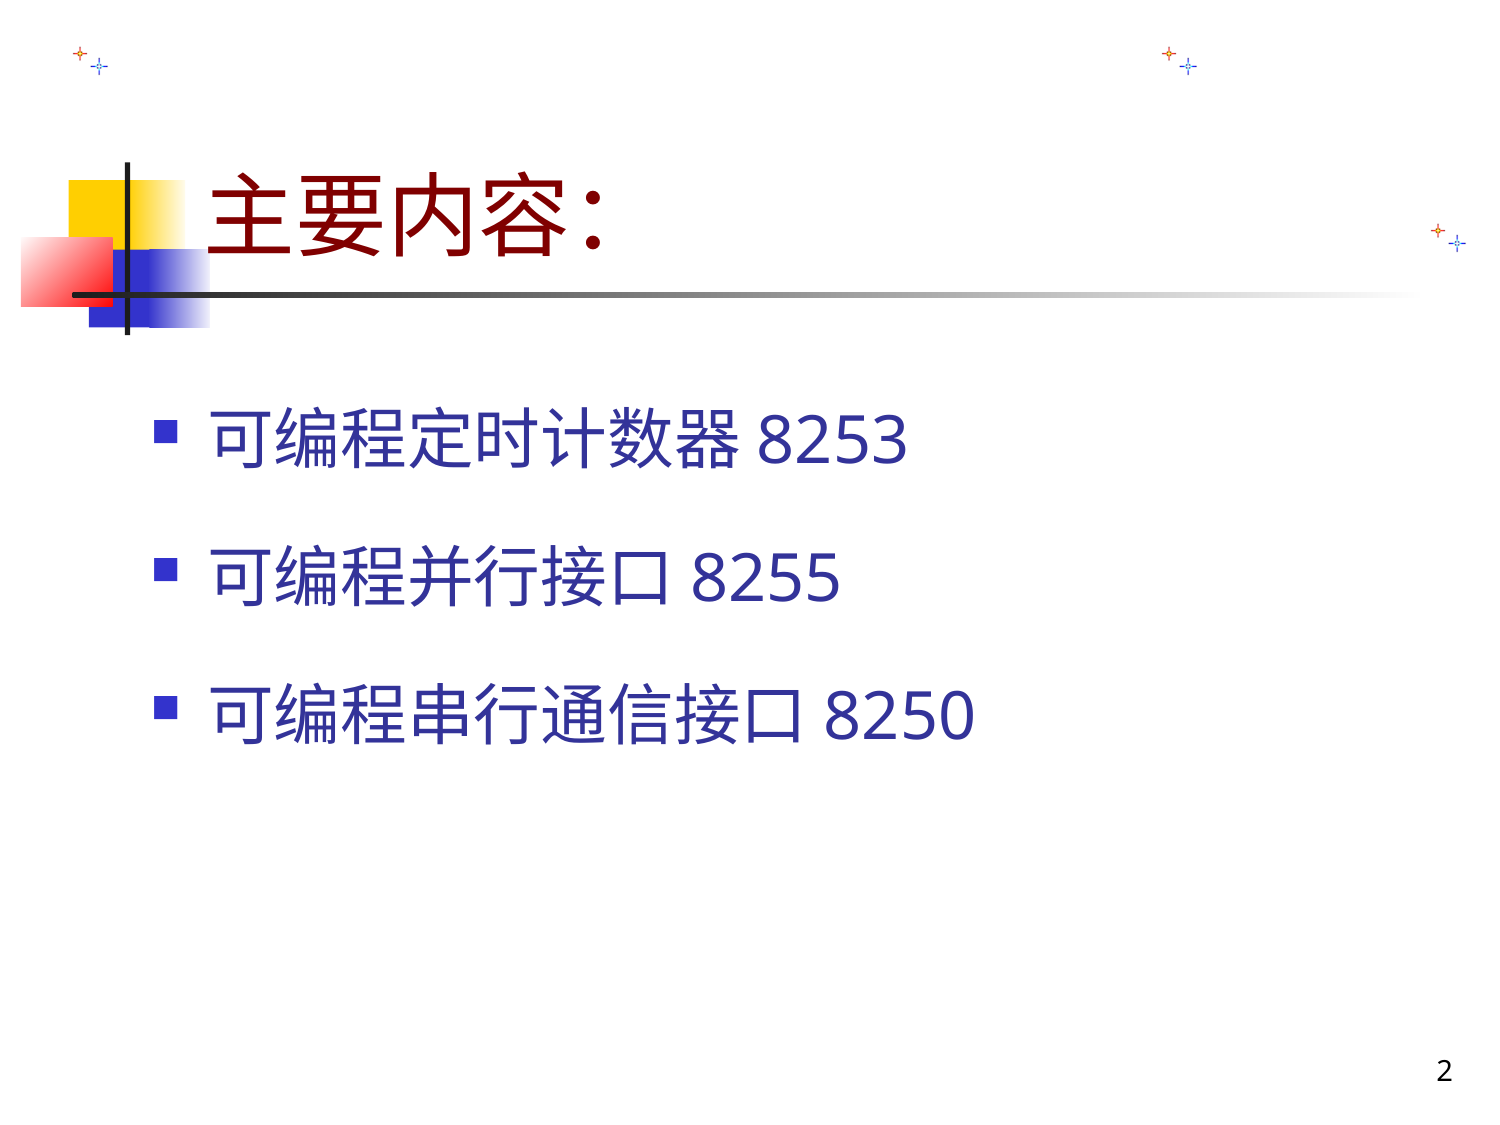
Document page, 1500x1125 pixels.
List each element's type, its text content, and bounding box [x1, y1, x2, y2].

text_box 2 [1155, 1024, 1468, 1100]
title 主要内容： [188, 34, 1468, 276]
picture [62, 42, 113, 93]
list 可编程定时计数器8253 可编程并行接口8255 可编程串行通信接口8250 [135, 361, 1377, 830]
